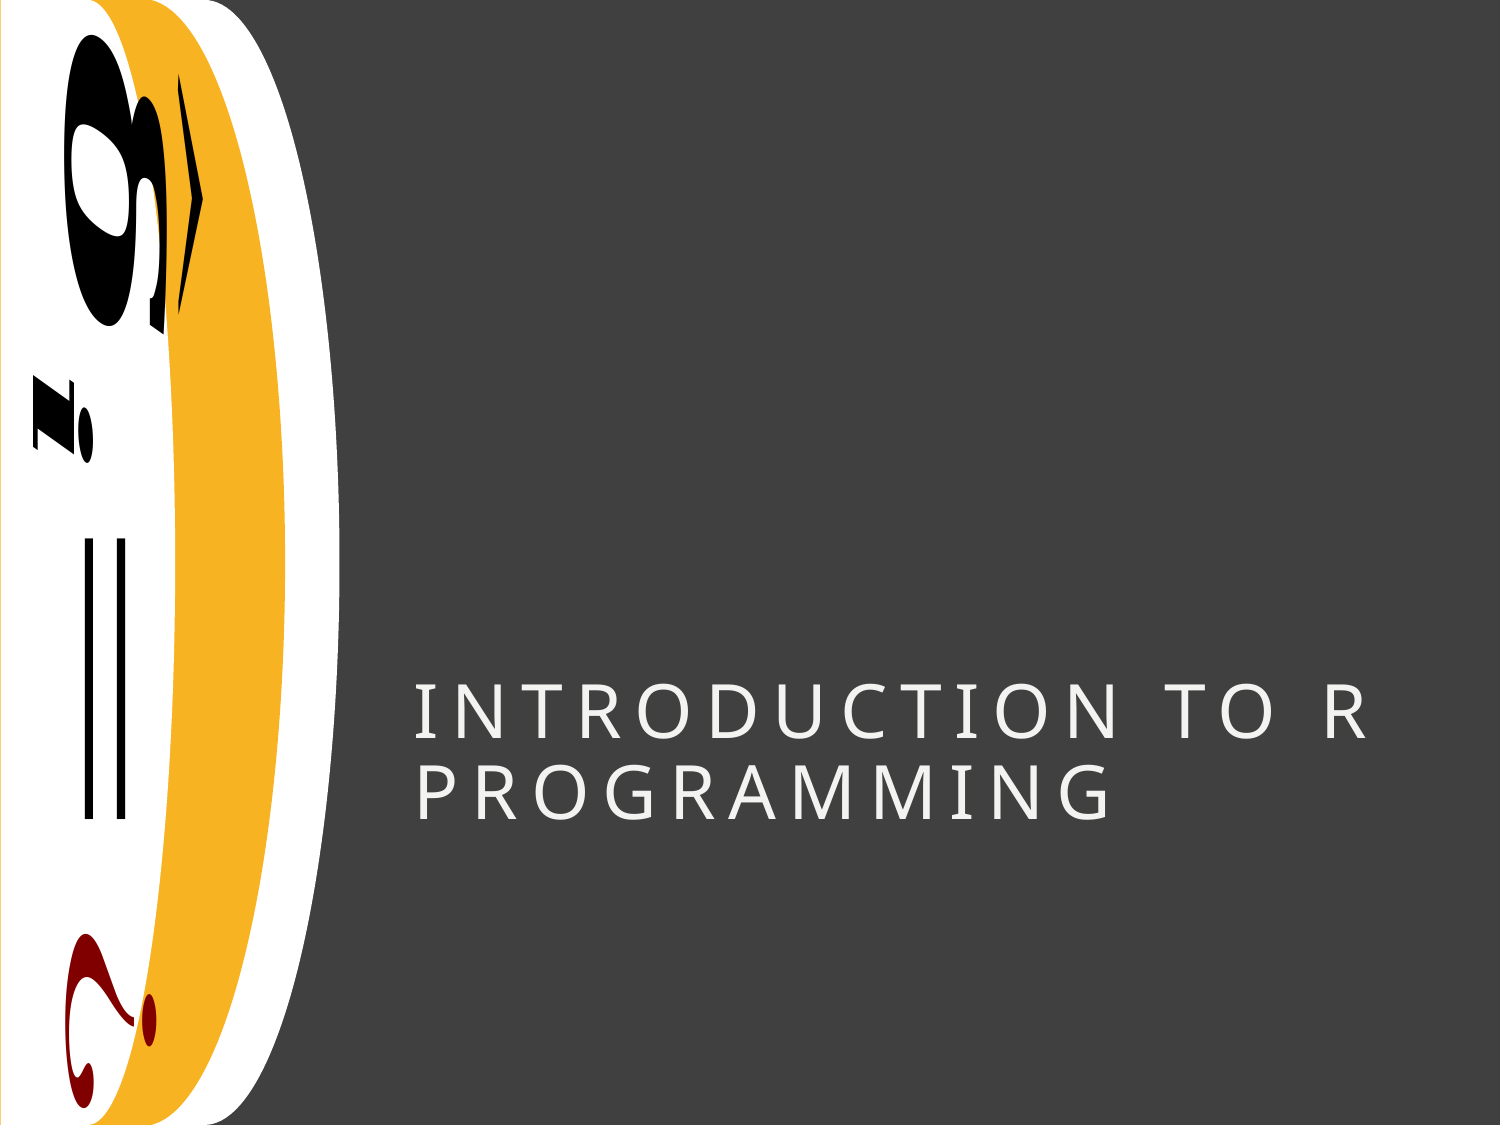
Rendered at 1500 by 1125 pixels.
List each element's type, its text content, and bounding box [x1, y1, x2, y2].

title Introduction to R Programming [398, 176, 1407, 843]
